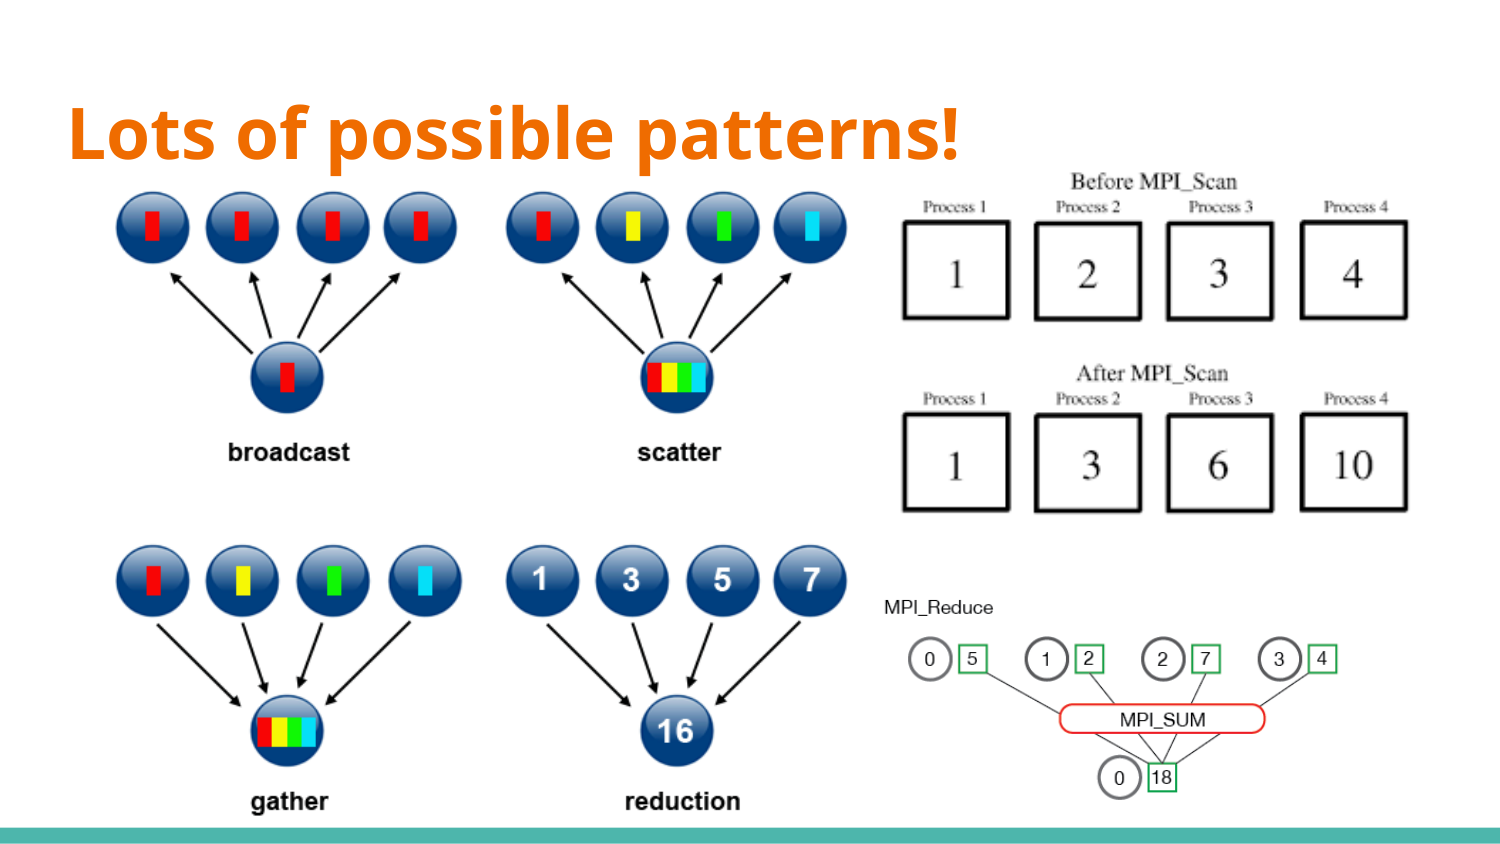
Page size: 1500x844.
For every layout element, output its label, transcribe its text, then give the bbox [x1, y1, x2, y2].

picture [892, 170, 1414, 518]
picture [107, 185, 858, 828]
picture [870, 583, 1405, 819]
title Lots of possible patterns! [51, 72, 1449, 189]
